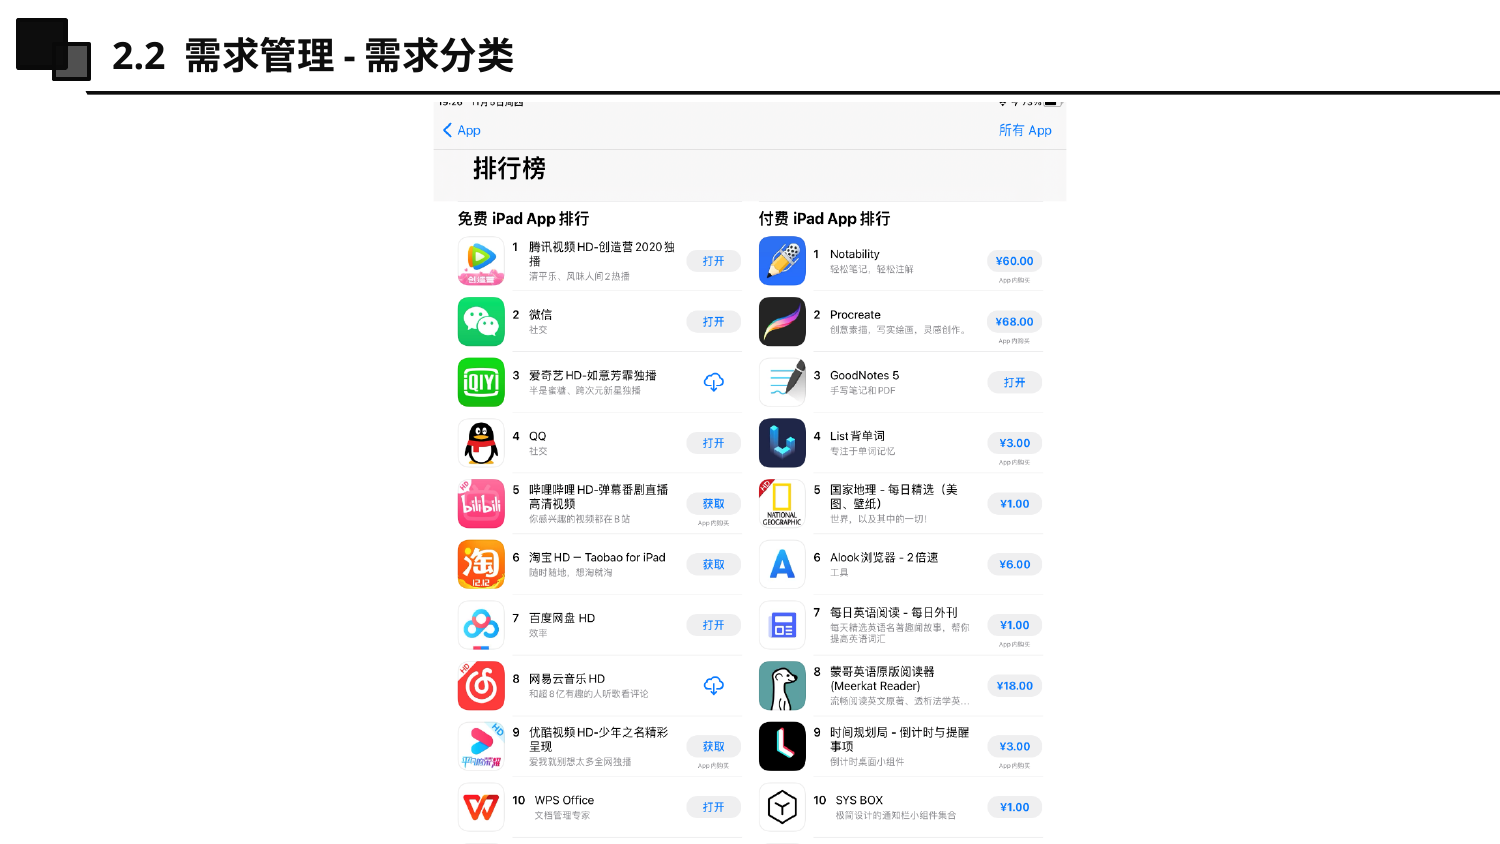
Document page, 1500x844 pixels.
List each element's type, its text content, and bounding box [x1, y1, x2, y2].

picture [433, 102, 1067, 844]
text_box 2.2 需求管理-需求分类 [112, 23, 545, 86]
